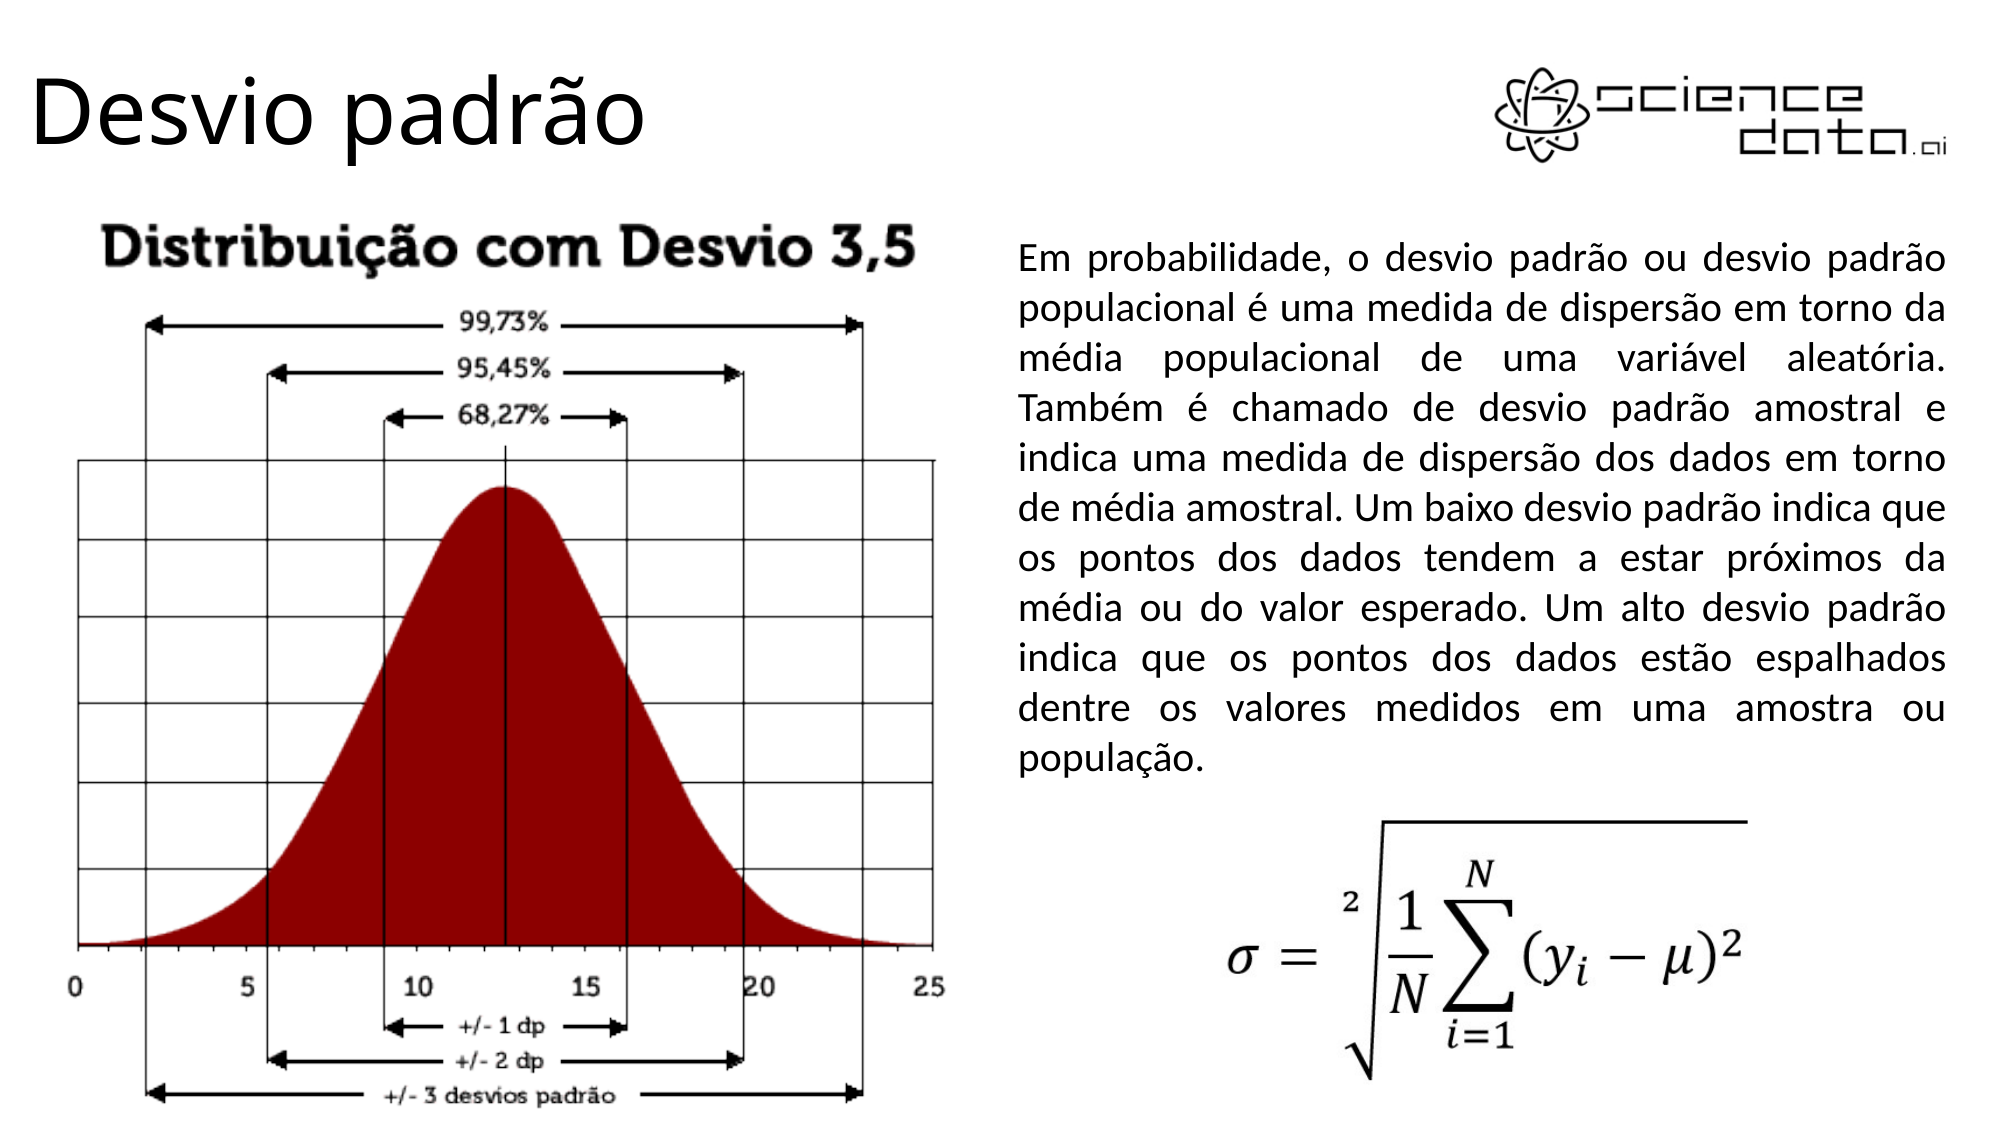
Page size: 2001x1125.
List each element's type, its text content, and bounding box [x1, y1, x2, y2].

title Desvio padrão [14, 34, 1413, 197]
picture [1212, 807, 1760, 1097]
picture [1488, 61, 1952, 169]
picture [38, 196, 972, 1125]
text_box Em probabilidade, o desvio padrão ou desvio padrão populacional é uma medida de dispersão em torno da média populacional de uma variável aleatória. Também é chamado de desvio padrão amostral e indica uma medida de dispersão dos dados em torno de média amostral. Um baixo desvio padrão indica que os pontos dos dados tendem a estar próximos da média ou do valor esperado. Um alto desvio padrão indica que os pontos dos dados estão espalhados dentre os valores medidos em uma amostra ou população. [1003, 222, 1961, 788]
